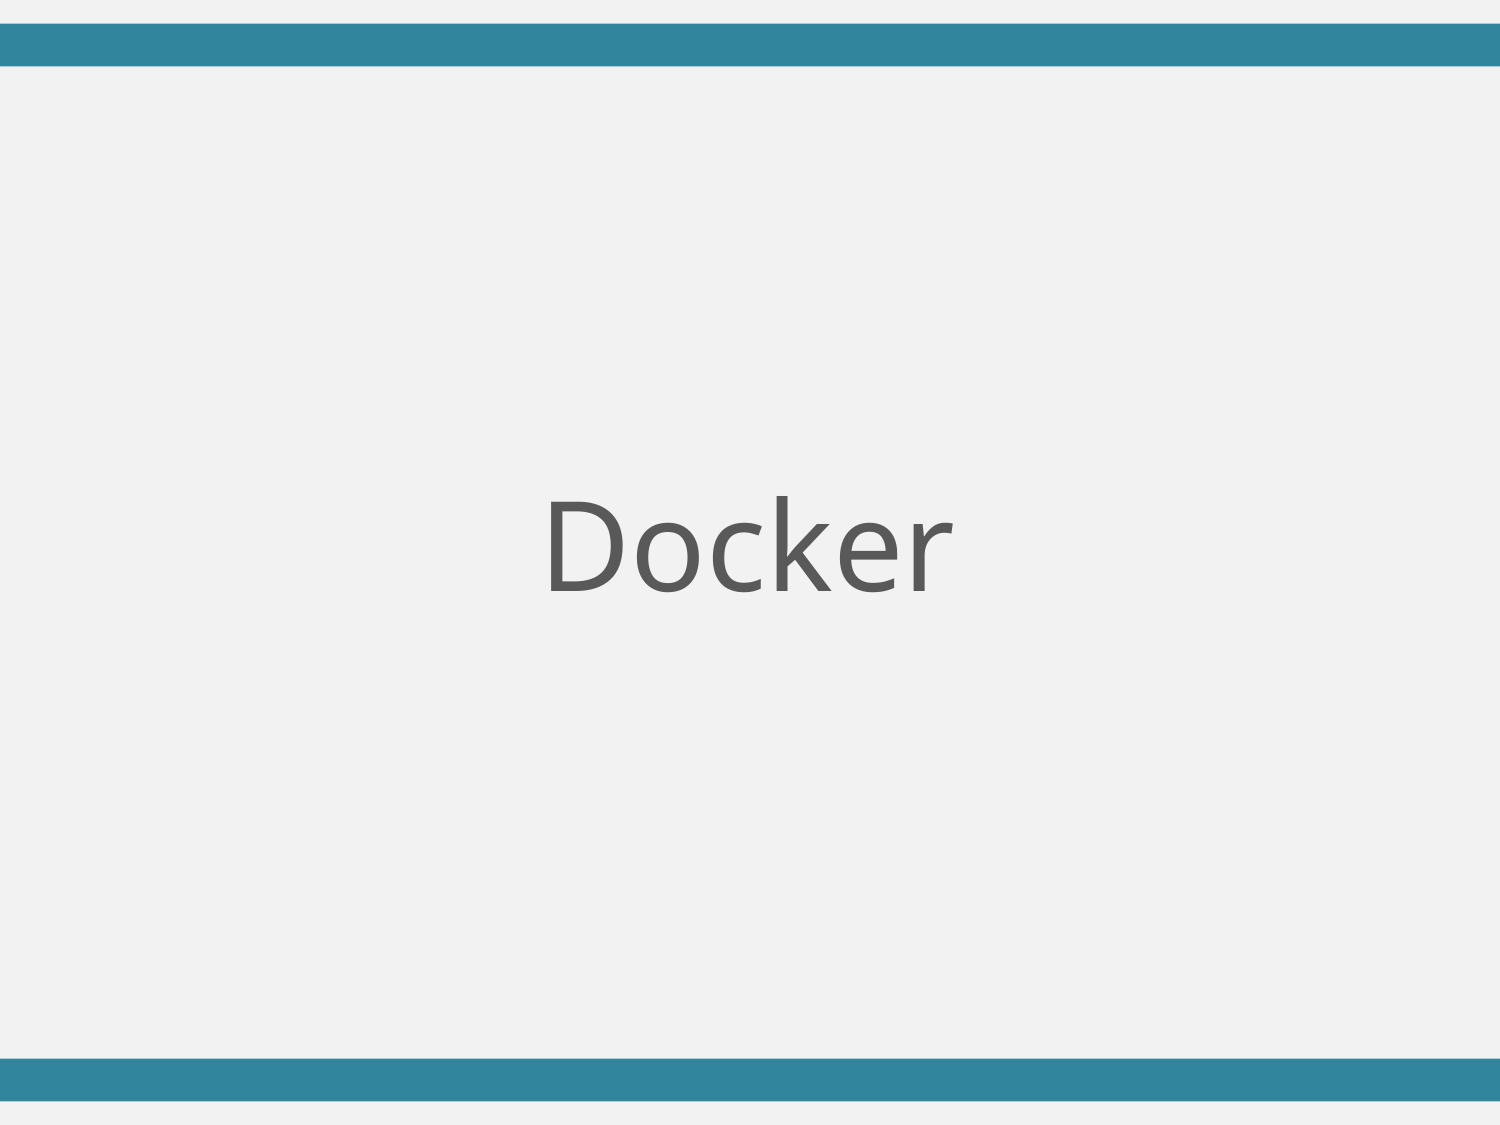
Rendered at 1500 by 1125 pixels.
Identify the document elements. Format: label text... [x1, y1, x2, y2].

text_box [0, 1056, 1500, 1103]
text_box [0, 21, 1500, 68]
title Docker [0, 420, 1498, 662]
